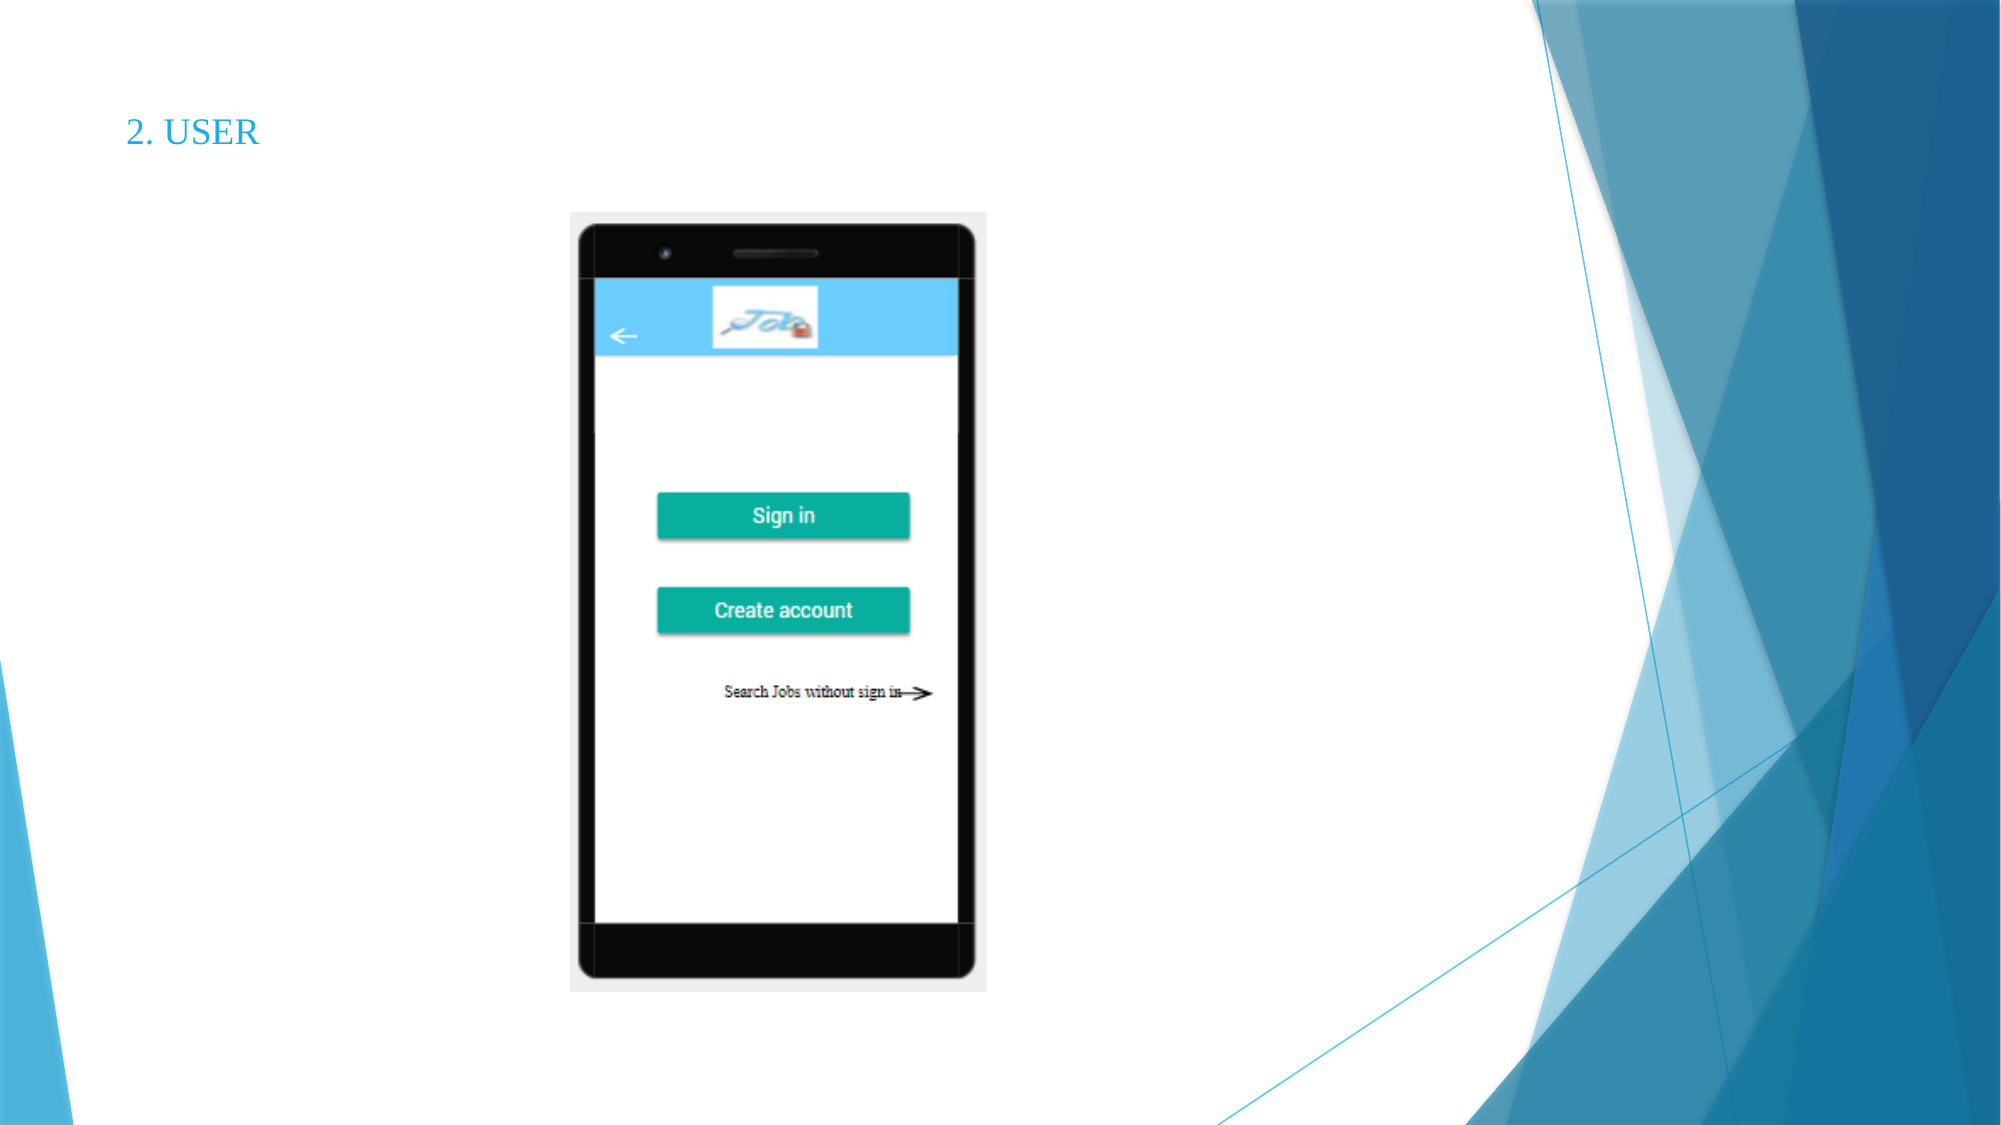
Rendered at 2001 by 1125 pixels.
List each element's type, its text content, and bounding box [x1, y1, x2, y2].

title 2. USER [111, 99, 1522, 317]
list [570, 212, 987, 992]
